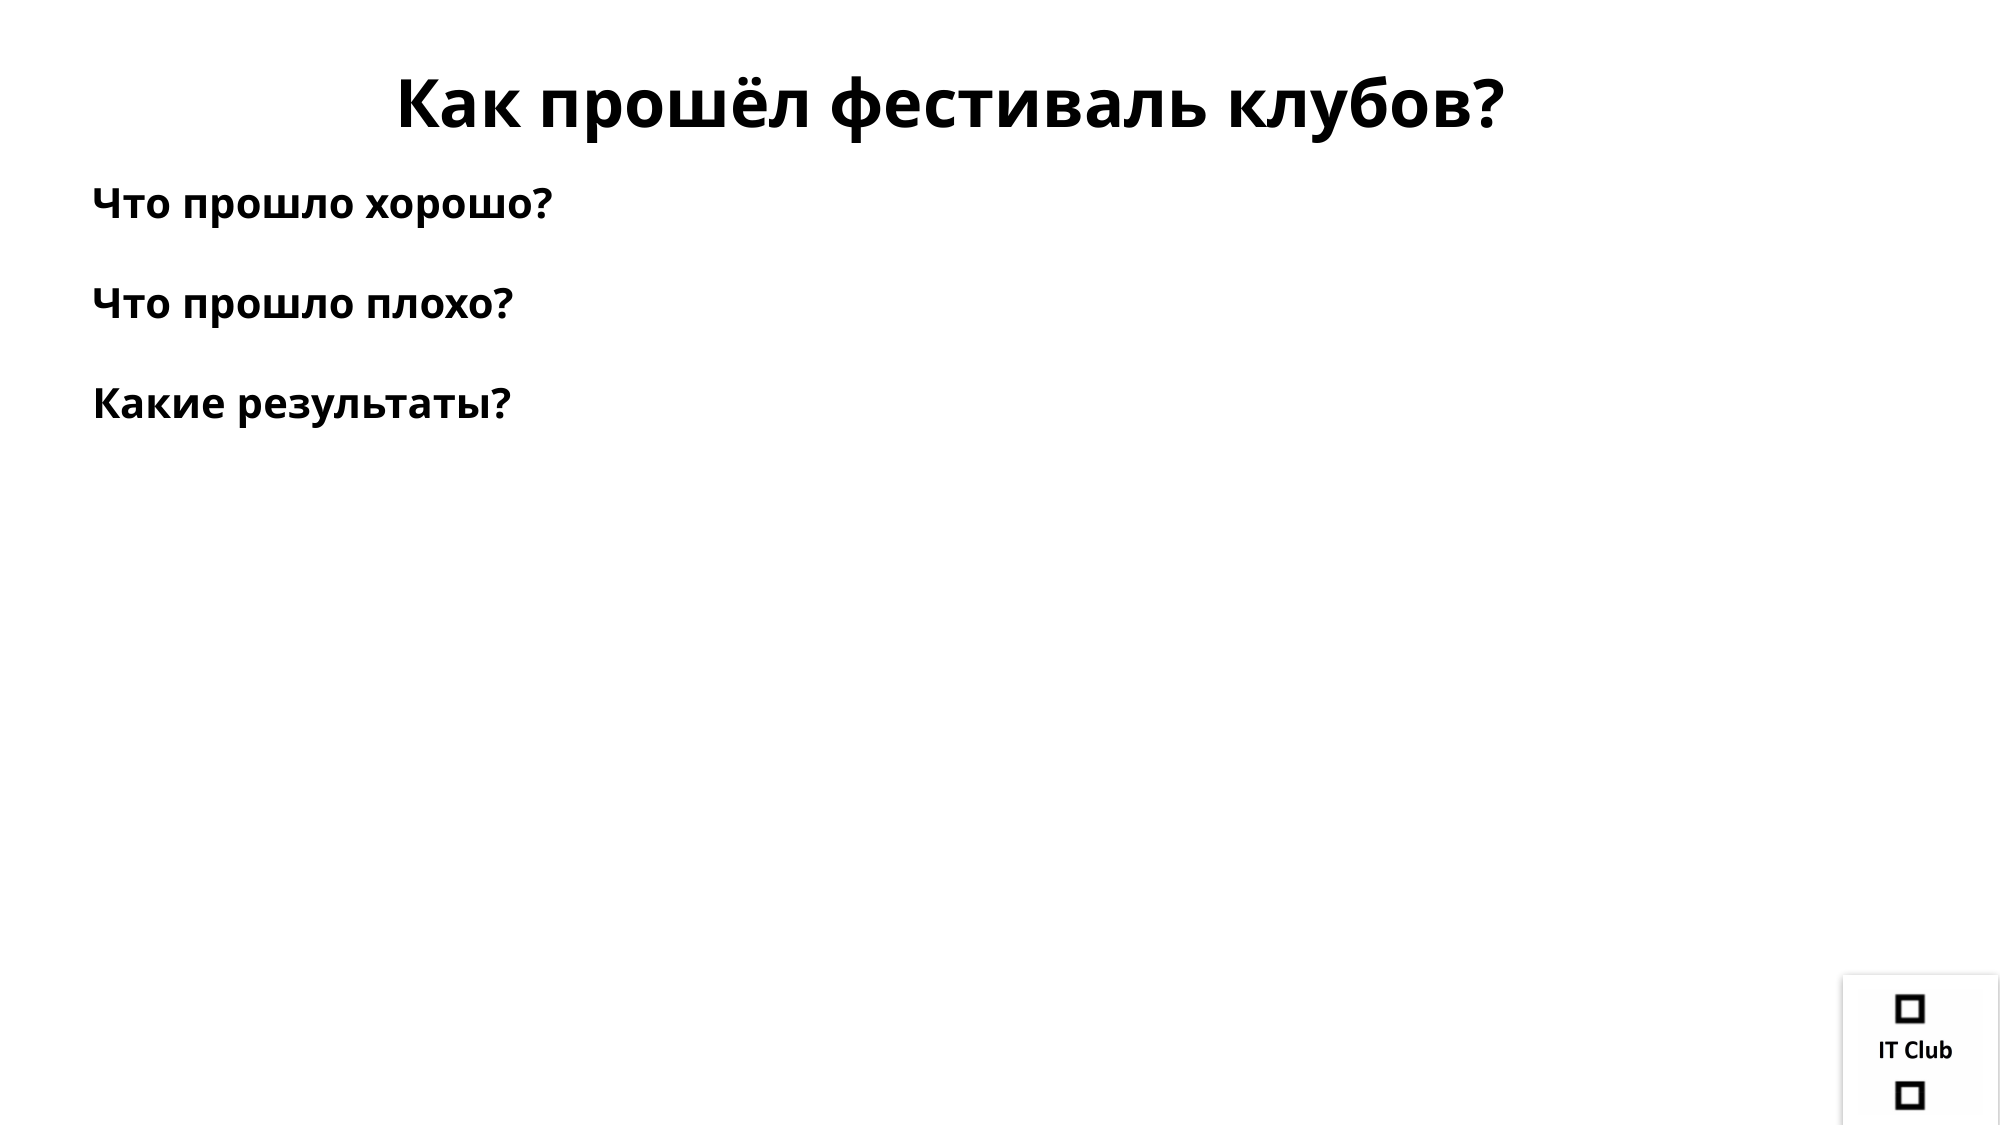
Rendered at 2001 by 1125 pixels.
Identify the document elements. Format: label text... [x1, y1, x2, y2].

picture [1857, 989, 1984, 1115]
text_box Что прошло хорошо? Что прошло плохо? Какие результаты? [77, 168, 1000, 479]
text_box Как прошёл фестиваль клубов? [149, 47, 1751, 150]
